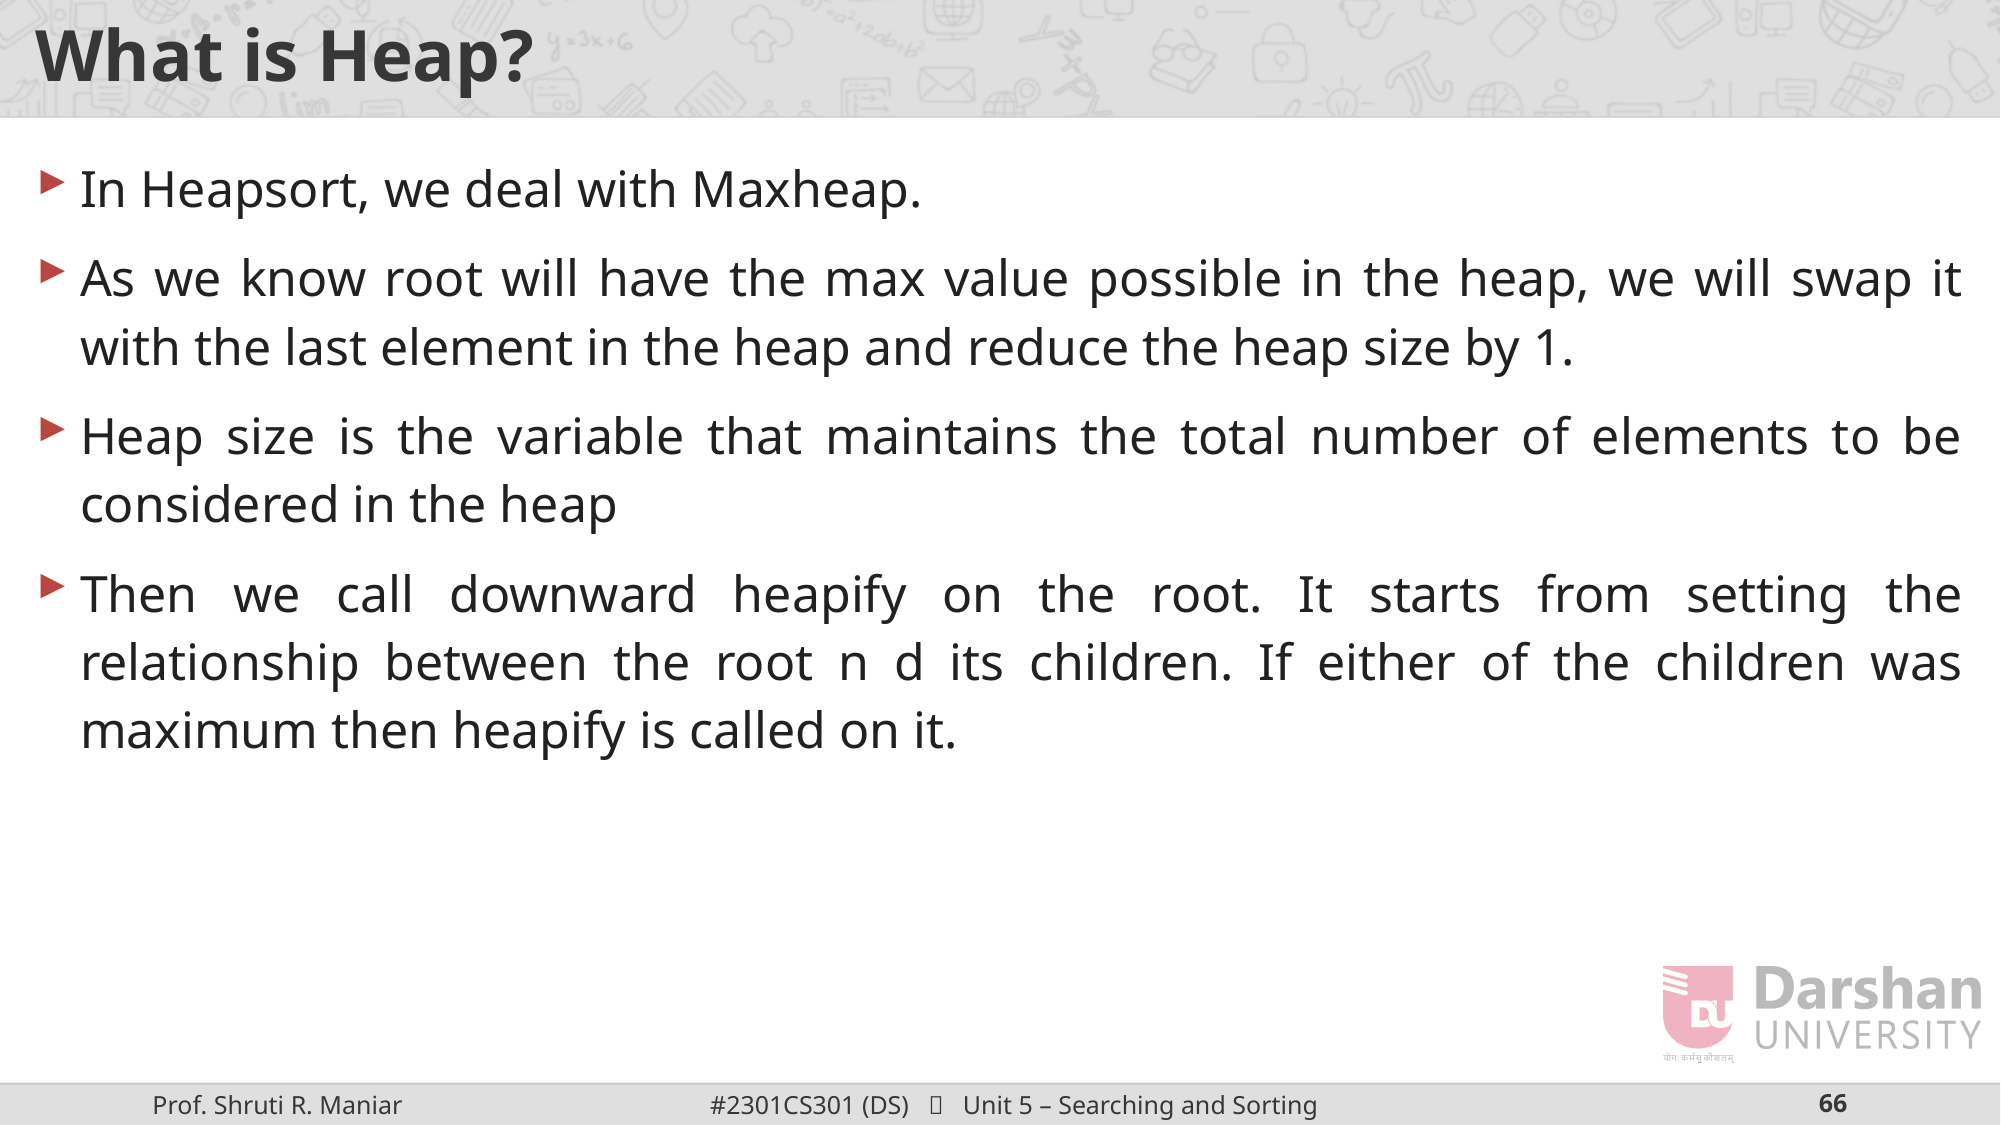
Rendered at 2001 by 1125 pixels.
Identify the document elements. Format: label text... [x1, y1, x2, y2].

title What is Heap? [0, 0, 2000, 117]
list In Heapsort, we deal with Maxheap. As we know root will have the max value possible in the heap, we will swap it with the last element in the heap and reduce the heap size by 1. Heap size is the variable that maintains the total number of elements to be considered in the heap Then we call downward heapify on the root. It starts from setting the relationship between the root n d its children. If either of the children was maximum then heapify is called on it. [21, 141, 1979, 1059]
table_header 13 [1663, 966, 1981, 1063]
